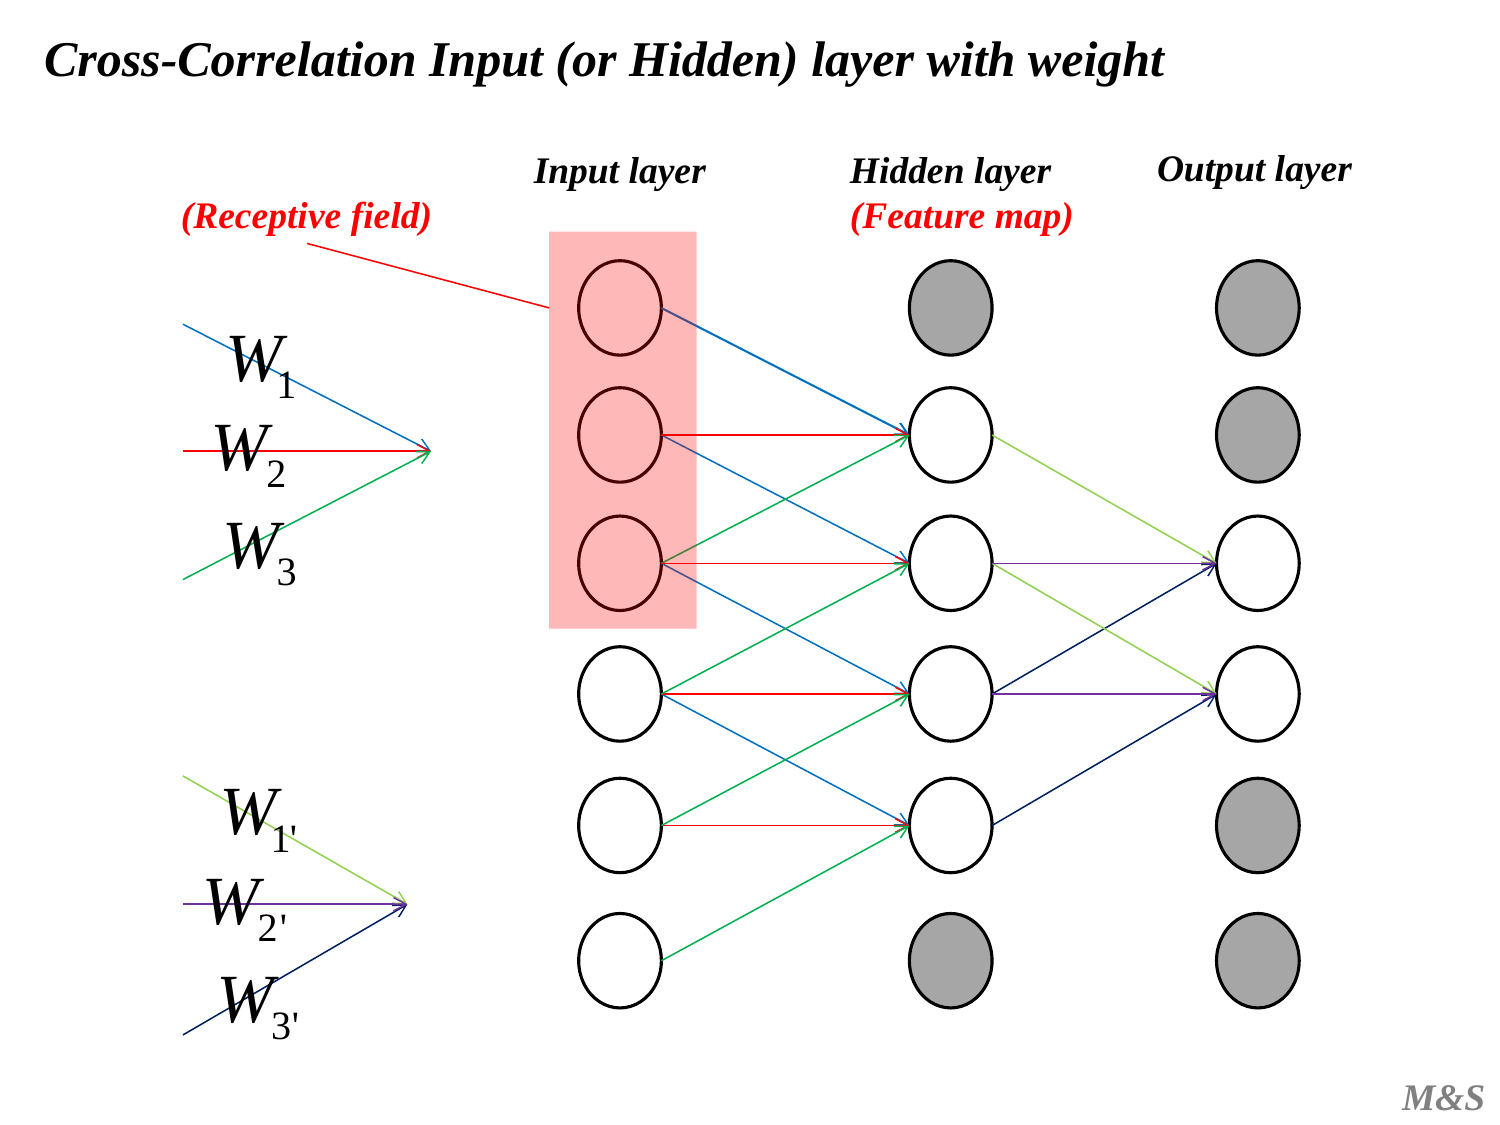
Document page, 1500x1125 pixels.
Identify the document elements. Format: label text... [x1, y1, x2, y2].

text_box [307, 912, 408, 1036]
text_box [576, 911, 663, 1011]
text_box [206, 401, 299, 500]
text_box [661, 307, 910, 433]
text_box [307, 775, 408, 903]
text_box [306, 243, 550, 309]
text_box [914, 385, 995, 485]
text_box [212, 953, 311, 1058]
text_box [215, 765, 308, 864]
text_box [182, 323, 215, 449]
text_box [182, 775, 209, 903]
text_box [991, 703, 1217, 826]
text_box [576, 644, 655, 744]
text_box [220, 312, 308, 411]
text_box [182, 450, 212, 580]
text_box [991, 568, 1217, 693]
text_box [547, 230, 699, 631]
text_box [661, 834, 910, 961]
text_box [576, 776, 656, 875]
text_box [303, 450, 432, 580]
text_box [661, 434, 910, 561]
text_box [914, 776, 994, 875]
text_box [217, 499, 311, 604]
text_box [1214, 258, 1302, 358]
text_box [915, 644, 986, 744]
text_box [1221, 644, 1302, 744]
text_box [1214, 385, 1302, 485]
text_box [1215, 776, 1302, 875]
text_box [907, 911, 995, 1011]
text_box (Receptive field) [166, 183, 448, 244]
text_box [182, 912, 207, 1036]
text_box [661, 563, 910, 695]
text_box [991, 434, 1217, 562]
text_box [1214, 911, 1302, 1011]
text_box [303, 323, 432, 449]
text_box [915, 513, 986, 613]
text_box Cross-Correlation Input (or Hidden) layer with weight [29, 19, 1365, 94]
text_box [197, 855, 302, 954]
text_box Hidden layer (Feature map) [835, 138, 1090, 243]
text_box Input layer [519, 138, 721, 198]
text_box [661, 702, 910, 826]
text_box Output layer [1142, 136, 1368, 196]
text_box [1221, 513, 1302, 613]
text_box [907, 258, 995, 358]
